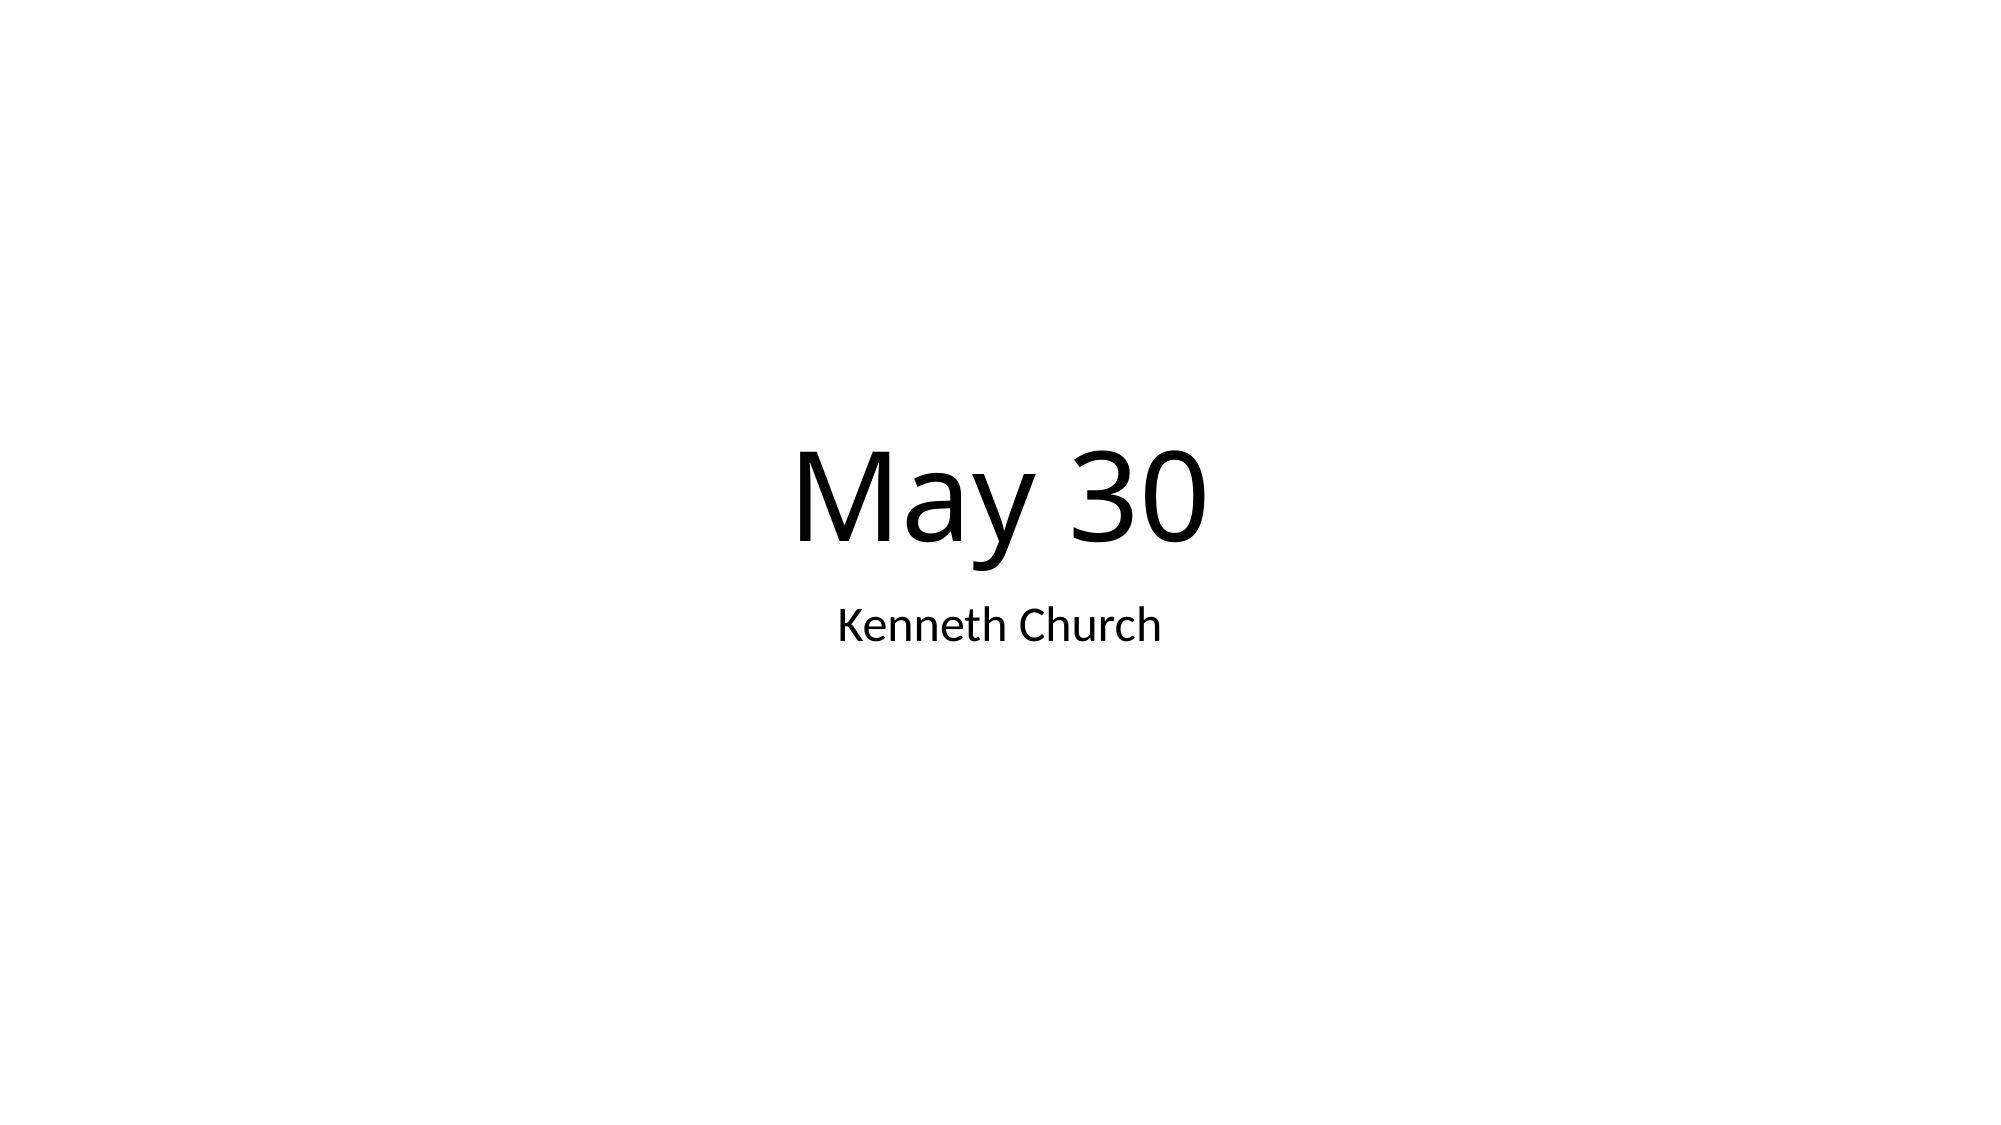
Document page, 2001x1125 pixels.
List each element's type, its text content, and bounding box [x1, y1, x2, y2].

subtitle Kenneth Church [249, 590, 1750, 863]
title May 30 [249, 184, 1750, 576]
